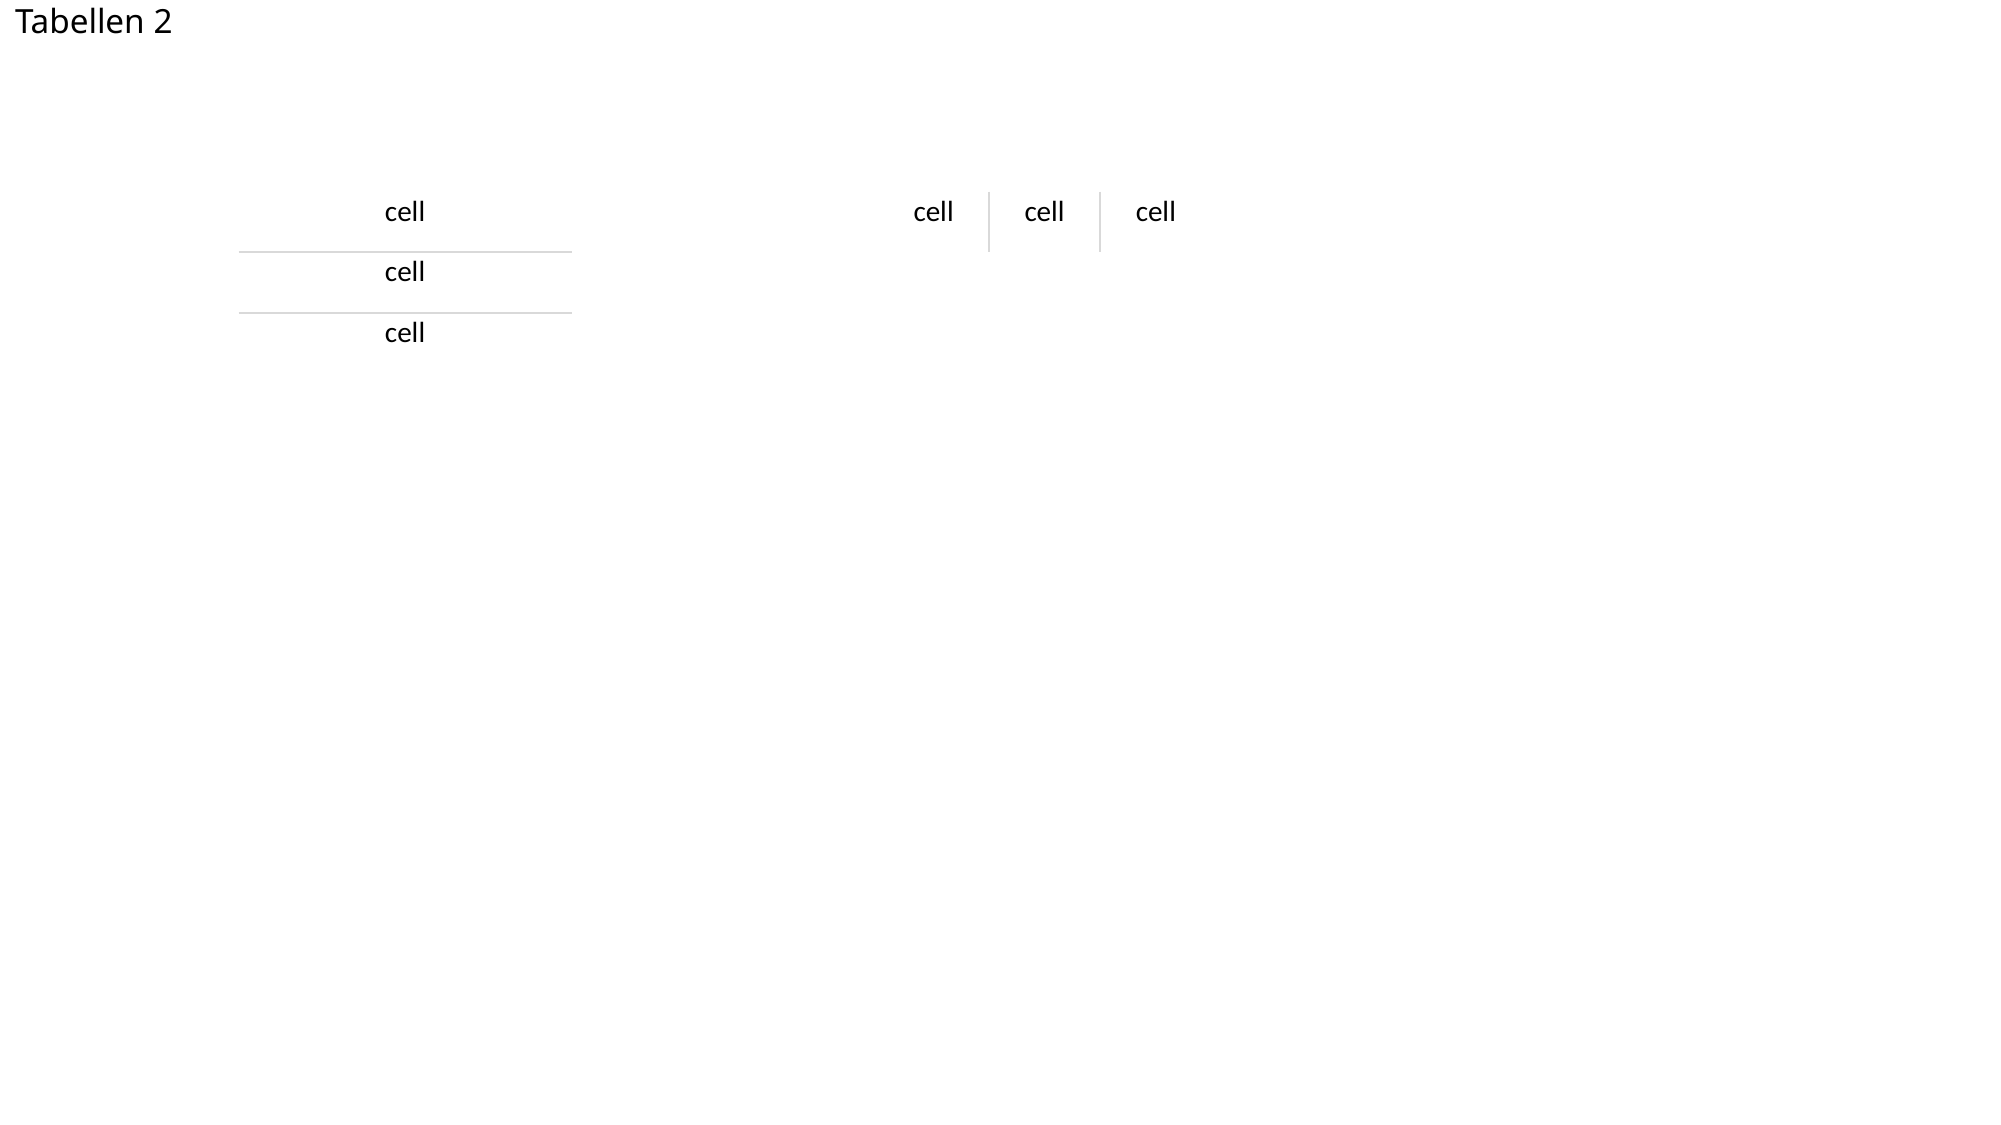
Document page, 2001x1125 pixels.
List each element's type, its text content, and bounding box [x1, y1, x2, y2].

title Tabellen 2 [0, 0, 1725, 45]
table_cell cell [239, 253, 572, 312]
table_cell cell [239, 314, 572, 374]
table_header cell [239, 192, 572, 251]
table_header cell [878, 192, 988, 252]
table_header cell [990, 192, 1099, 252]
table_header cell [1101, 192, 1211, 252]
